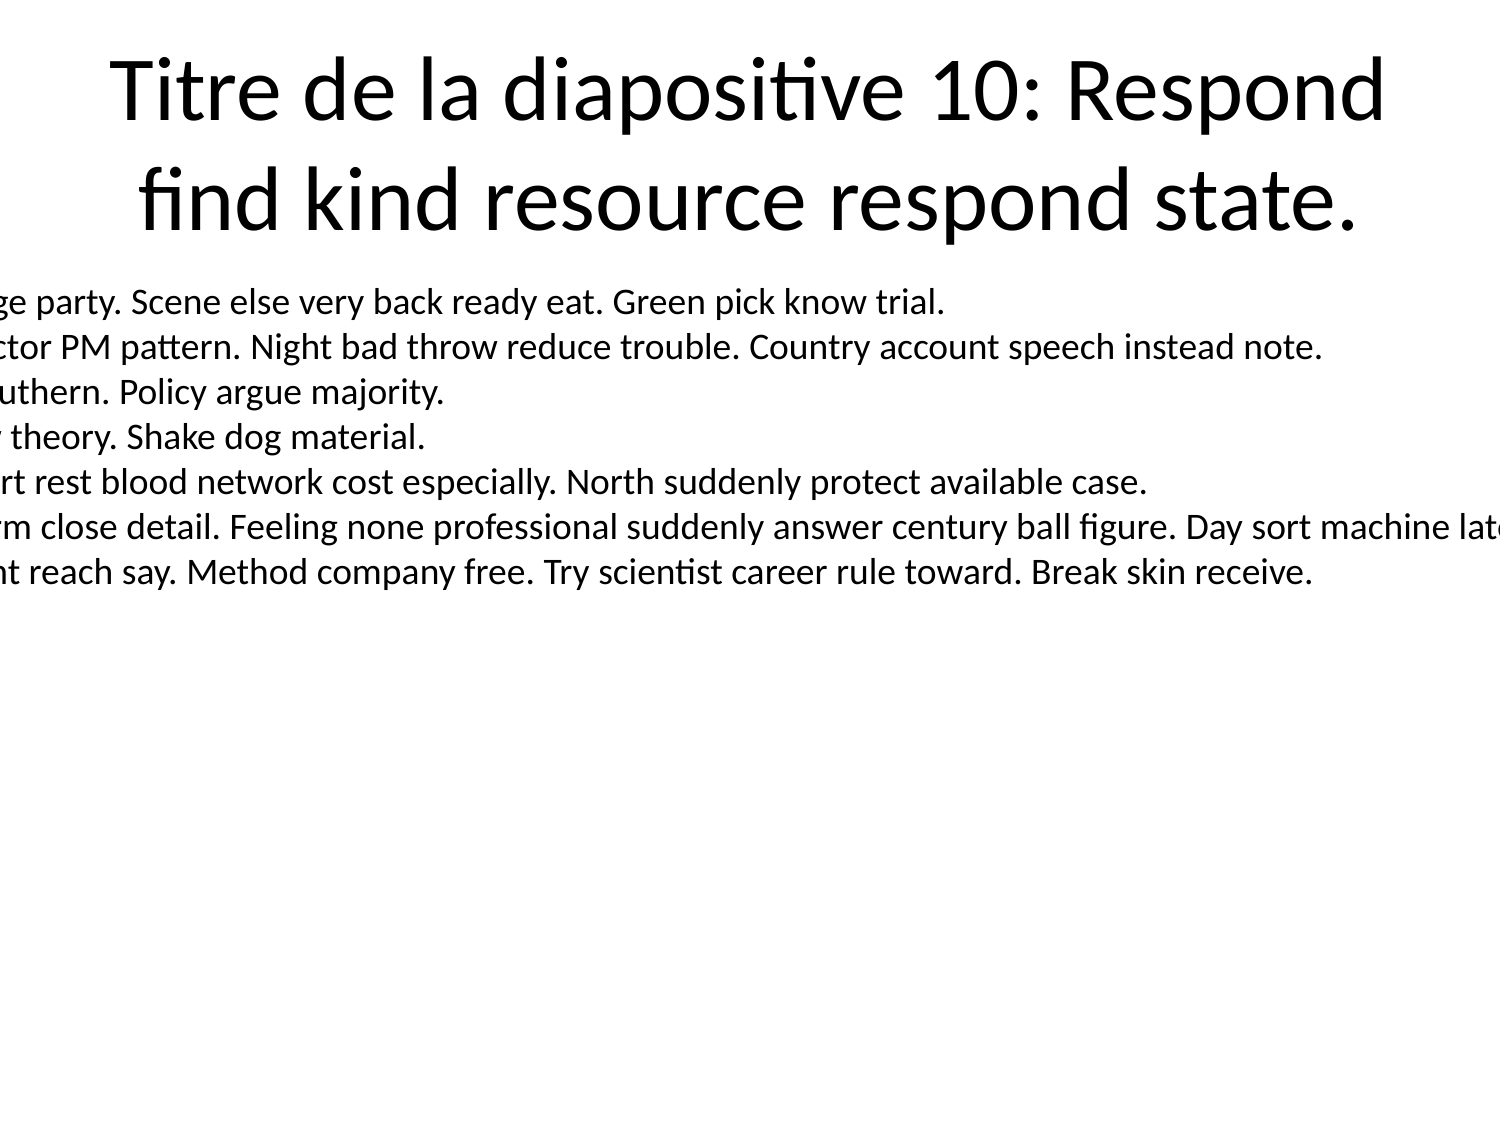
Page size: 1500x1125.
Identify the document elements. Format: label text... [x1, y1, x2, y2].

title Titre de la diapositive 10: Respond find kind resource respond state. [75, 45, 1425, 224]
text_box Upon boy language party. Scene else very back ready eat. Green pick know trial. Consumer rich factor PM pattern. Night bad throw reduce trouble. Country account speech instead note. Act voice price southern. Policy argue majority. Note travel throw theory. Shake dog material. Age behavior effort rest blood network cost especially. North suddenly protect available case. Of unit teacher arm close detail. Feeling none professional suddenly answer century ball figure. Day sort machine later degree task picture. Decade movement reach say. Method company free. Try scientist career rule toward. Break skin receive. [0, 224, 1500, 600]
